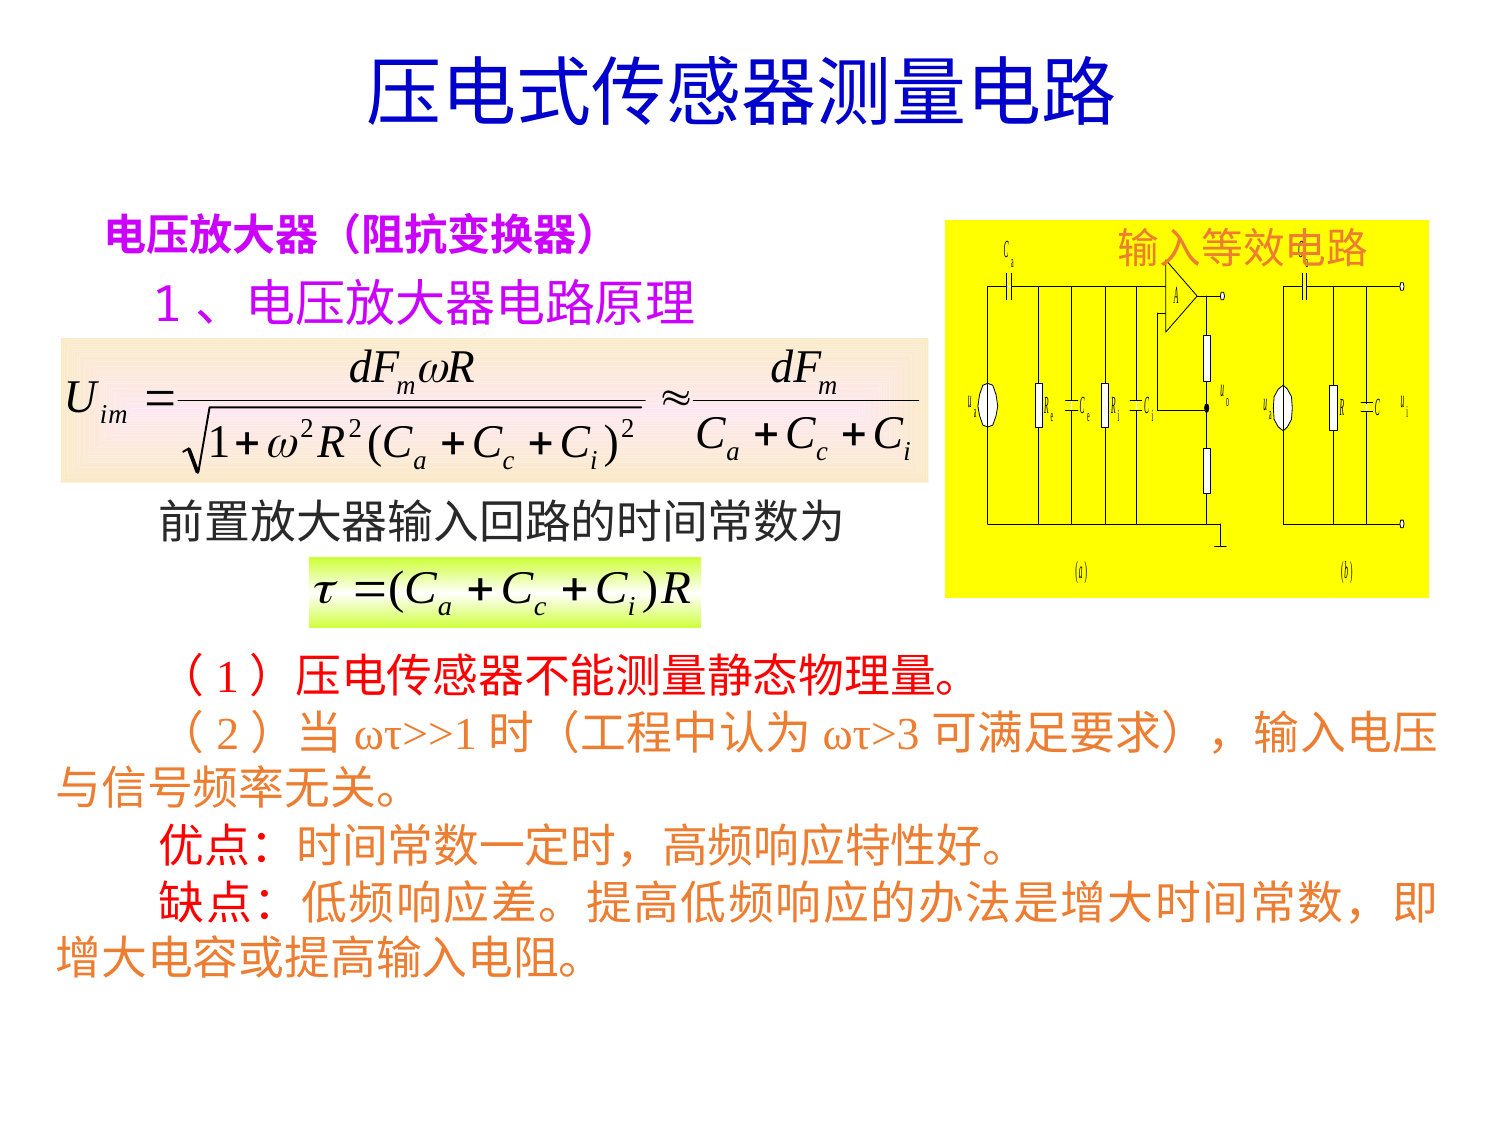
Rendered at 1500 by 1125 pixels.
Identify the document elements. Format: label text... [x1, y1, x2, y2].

title 电压放大器（阻抗变换器） [88, 208, 1436, 268]
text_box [60, 337, 929, 483]
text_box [308, 556, 701, 628]
text_box 前置放大器输入回路的时间常数为 [41, 485, 898, 556]
text_box 1、电压放大器电路原理 [35, 255, 827, 340]
text_box （1）压电传感器不能测量静态物理量。 （2）当ωτ>>1时（工程中认为ωτ>3可满足要求），输入电压与信号频率无关。 优点：时间常数一定时，高频响应特性好。 缺点：低频响应差。提高低频响应的办法是增大时间常数，即增大电容或提高输入电阻。 [41, 639, 1453, 991]
text_box 压电式传感器测量电路 [147, 37, 1353, 143]
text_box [944, 213, 1429, 598]
